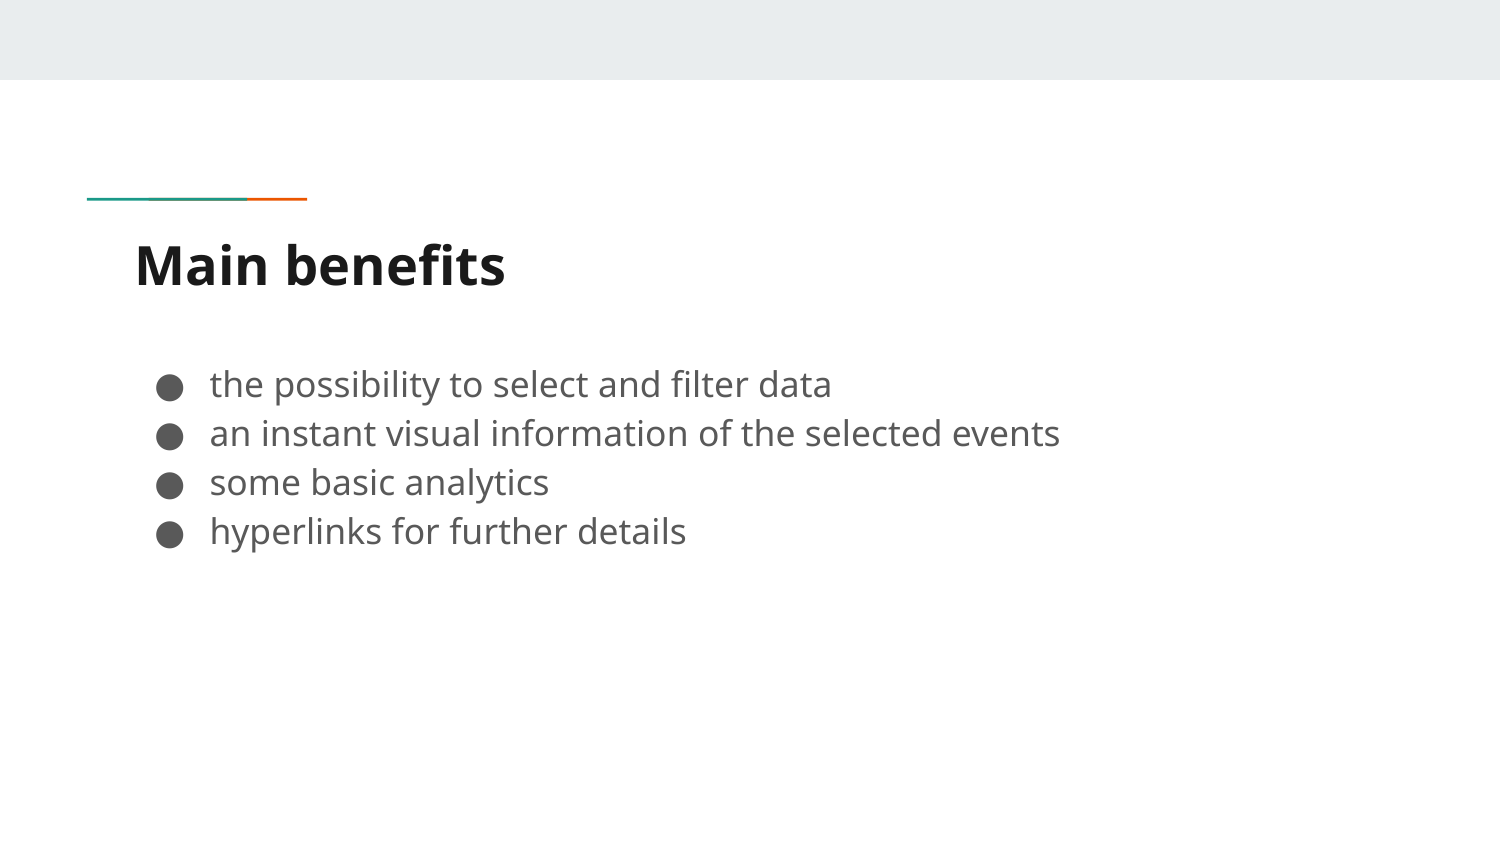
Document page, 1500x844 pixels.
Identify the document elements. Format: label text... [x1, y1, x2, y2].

list the possibility to select and filter data an instant visual information of the selected events some basic analytics hyperlinks for further details [119, 341, 1381, 560]
title Main benefits [119, 216, 1381, 305]
